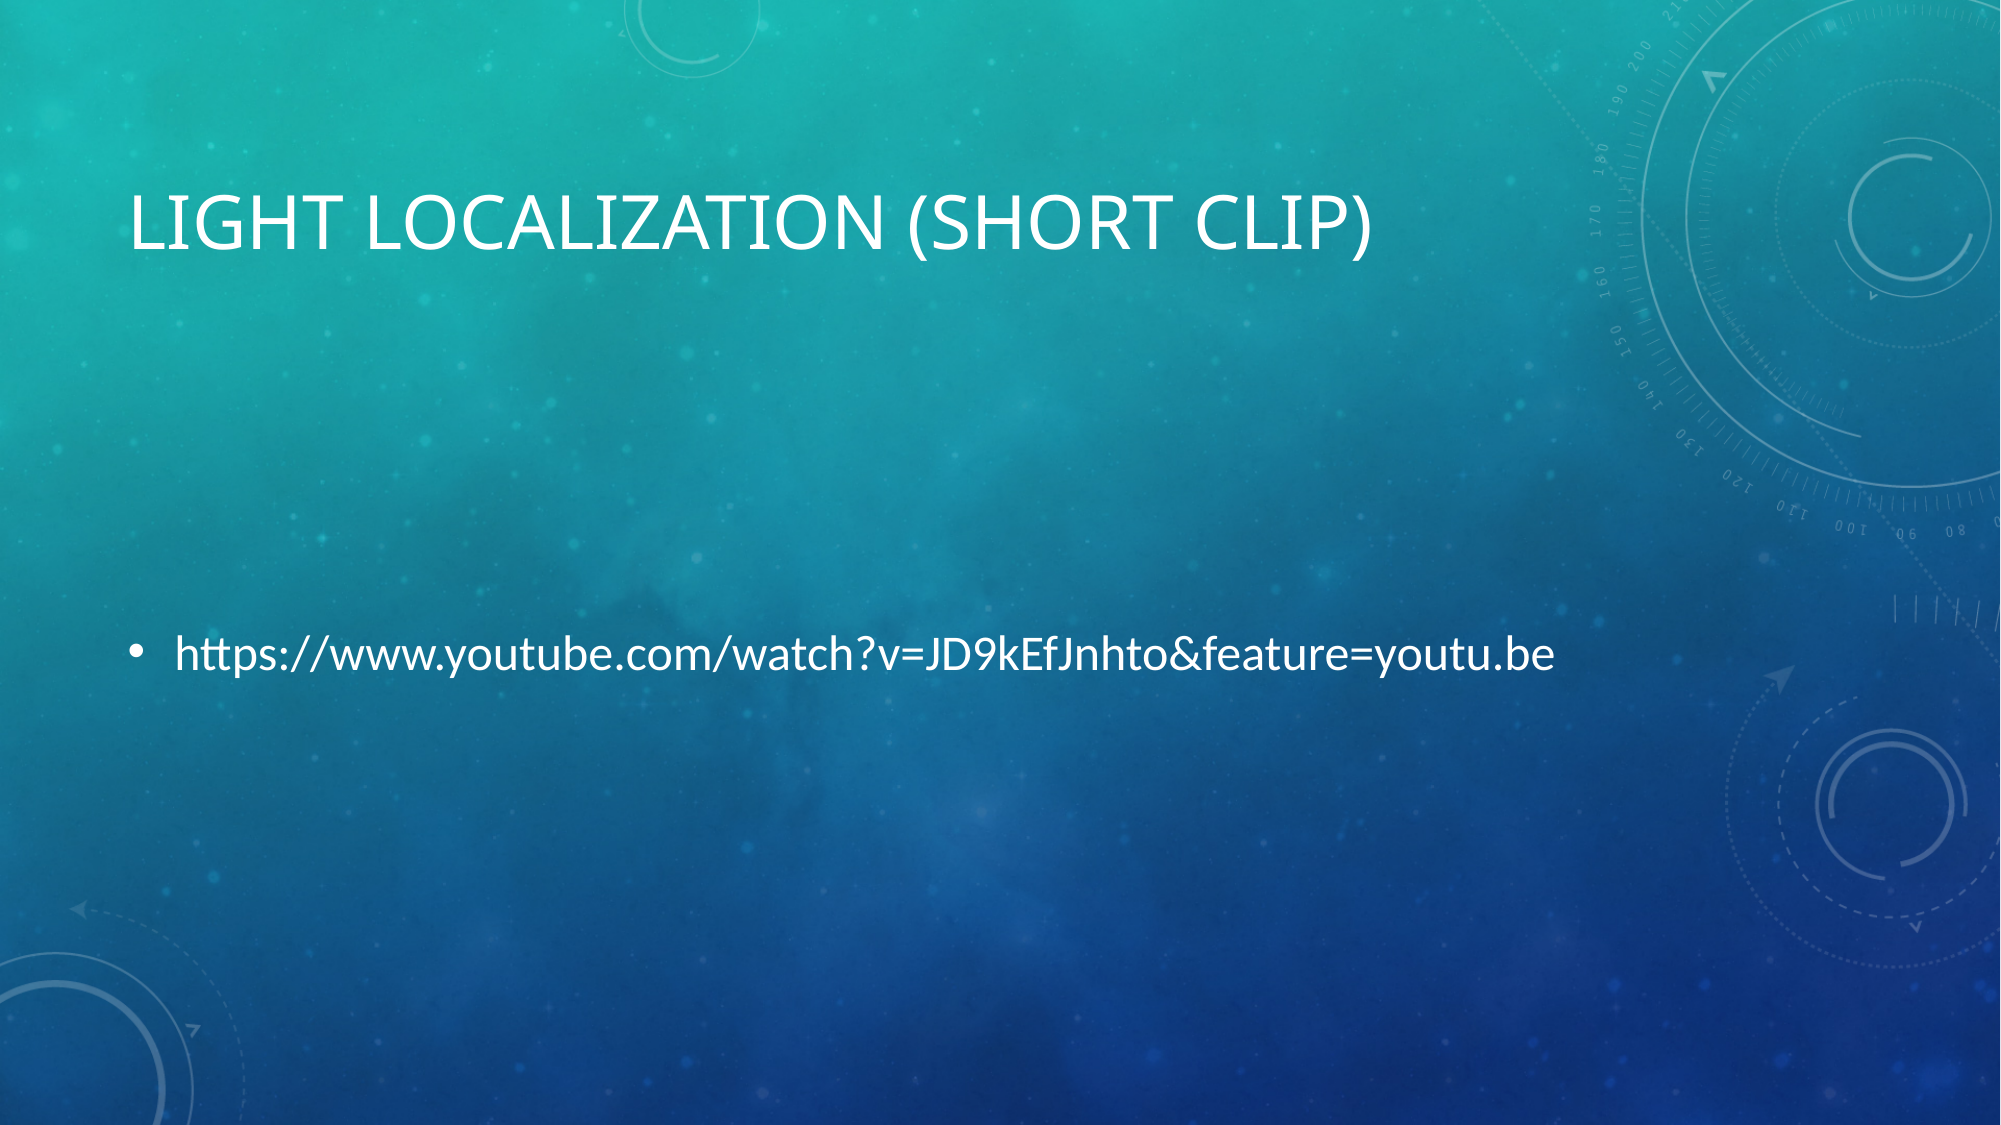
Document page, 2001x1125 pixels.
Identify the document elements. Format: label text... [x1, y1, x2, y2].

list https://www.youtube.com/watch?v=JD9kEfJnhto&feature=youtu.be [112, 351, 1775, 950]
title Light localization (short clip) [112, 99, 1775, 339]
picture [0, 0, 2001, 1125]
